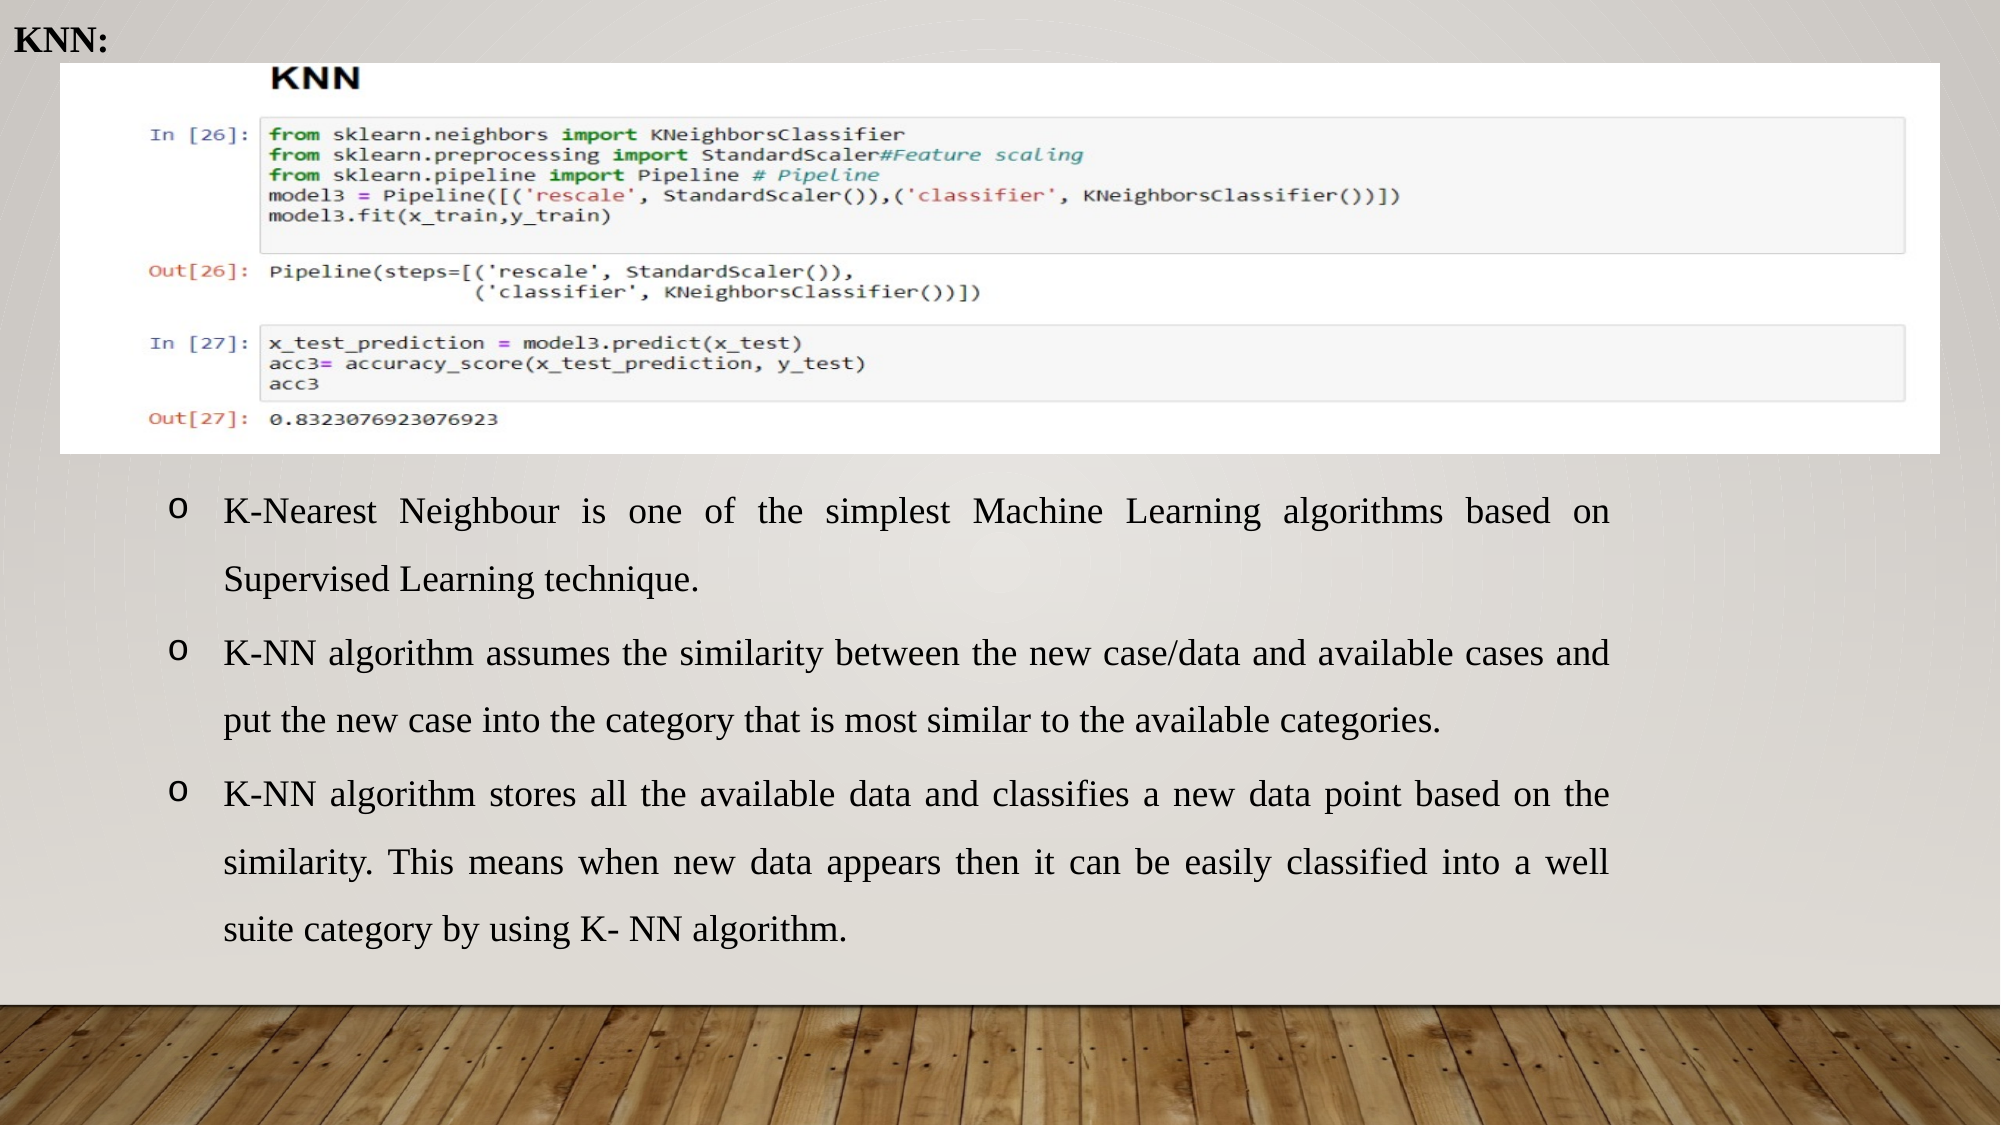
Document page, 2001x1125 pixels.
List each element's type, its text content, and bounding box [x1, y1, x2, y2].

picture [0, 1005, 2000, 1125]
text_box K-Nearest Neighbour is one of the simplest Machine Learning algorithms based on Supervised Learning technique. K-NN algorithm assumes the similarity between the new case/data and available cases and put the new case into the category that is most similar to the available categories. K-NN algorithm stores all the available data and classifies a new data point based on the similarity. This means when new data appears then it can be easily classified into a well suite category by using K- NN algorithm. [152, 456, 1627, 957]
picture [60, 63, 1940, 454]
text_box KNN: [0, 0, 1000, 68]
